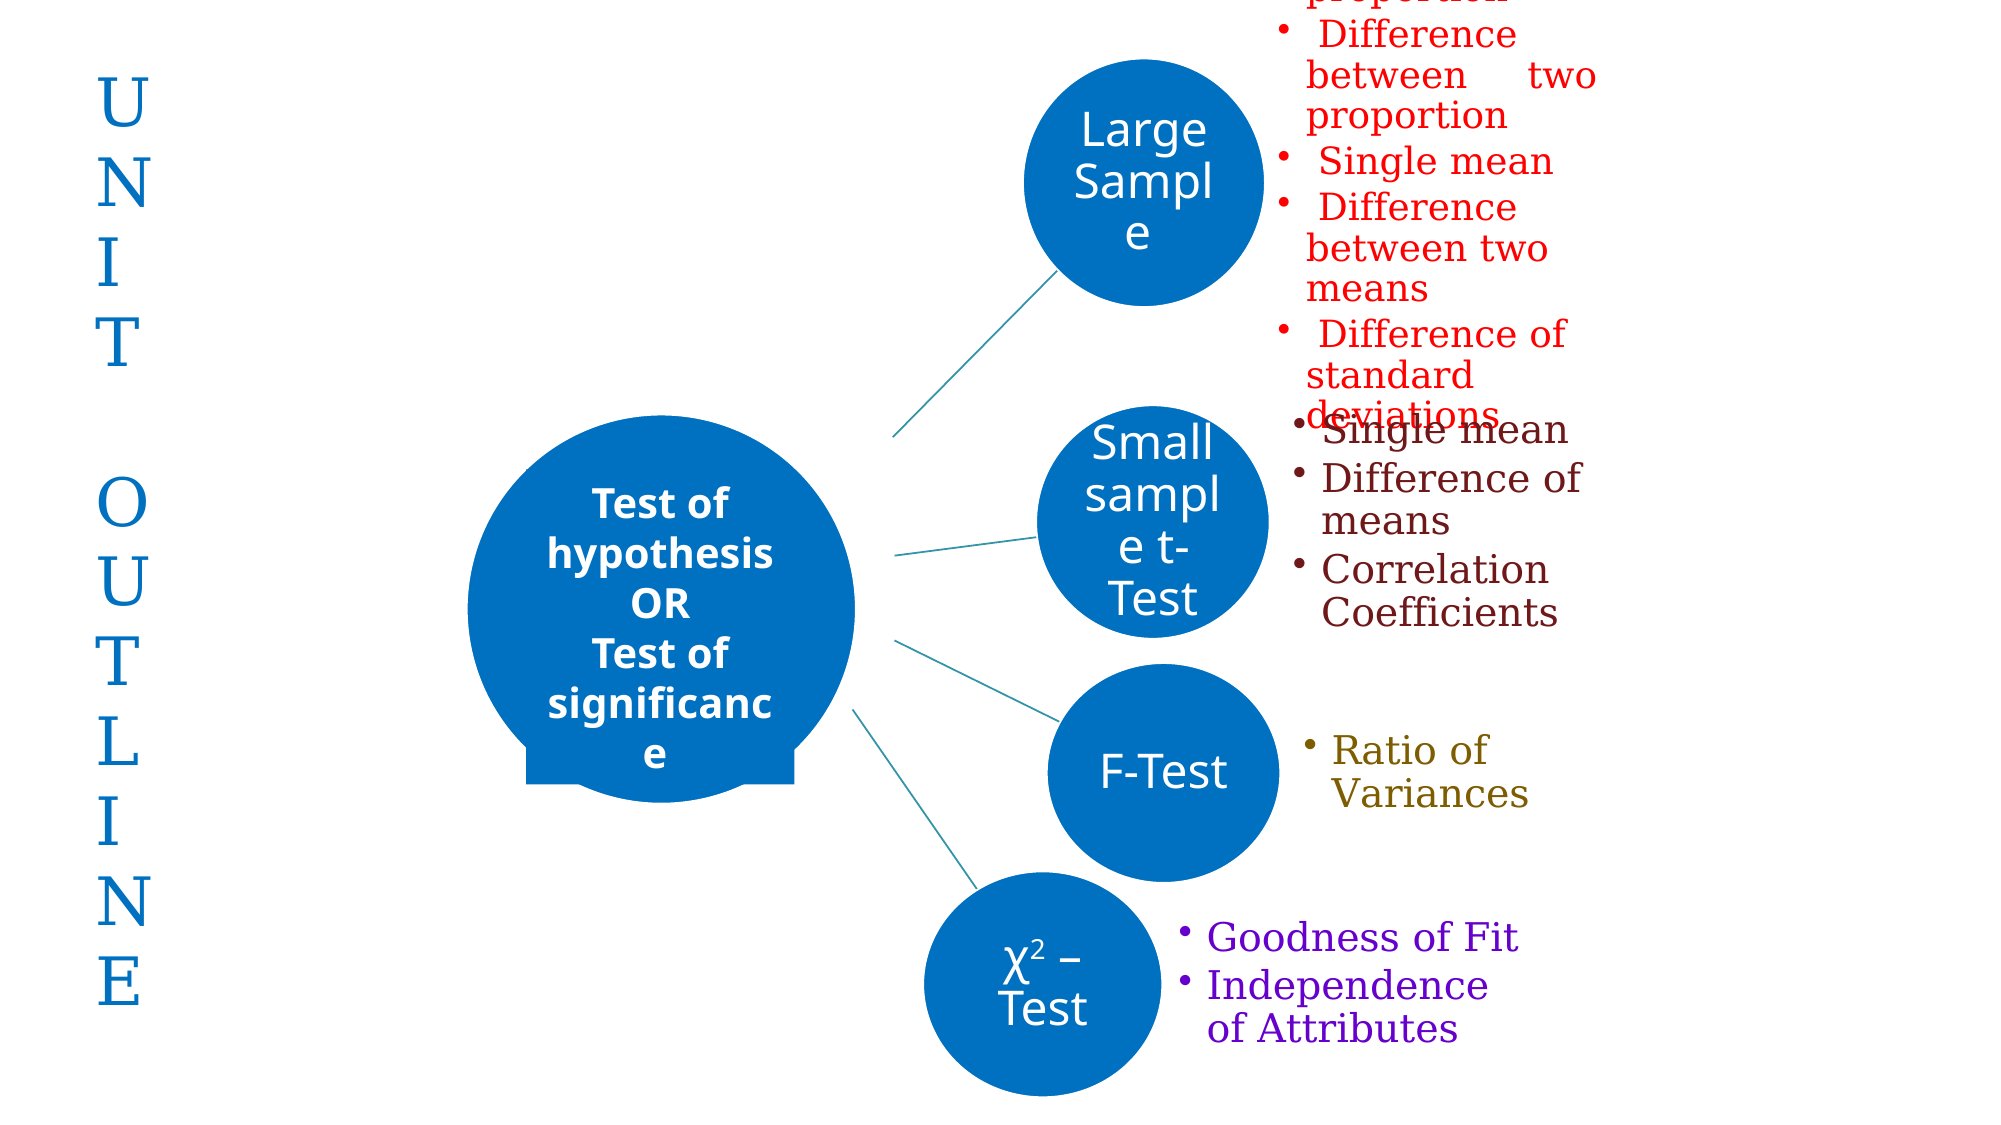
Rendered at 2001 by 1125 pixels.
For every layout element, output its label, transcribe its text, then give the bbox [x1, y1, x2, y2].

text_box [306, 39, 1881, 1097]
text_box UN IT OUTLINE [80, 52, 155, 1027]
